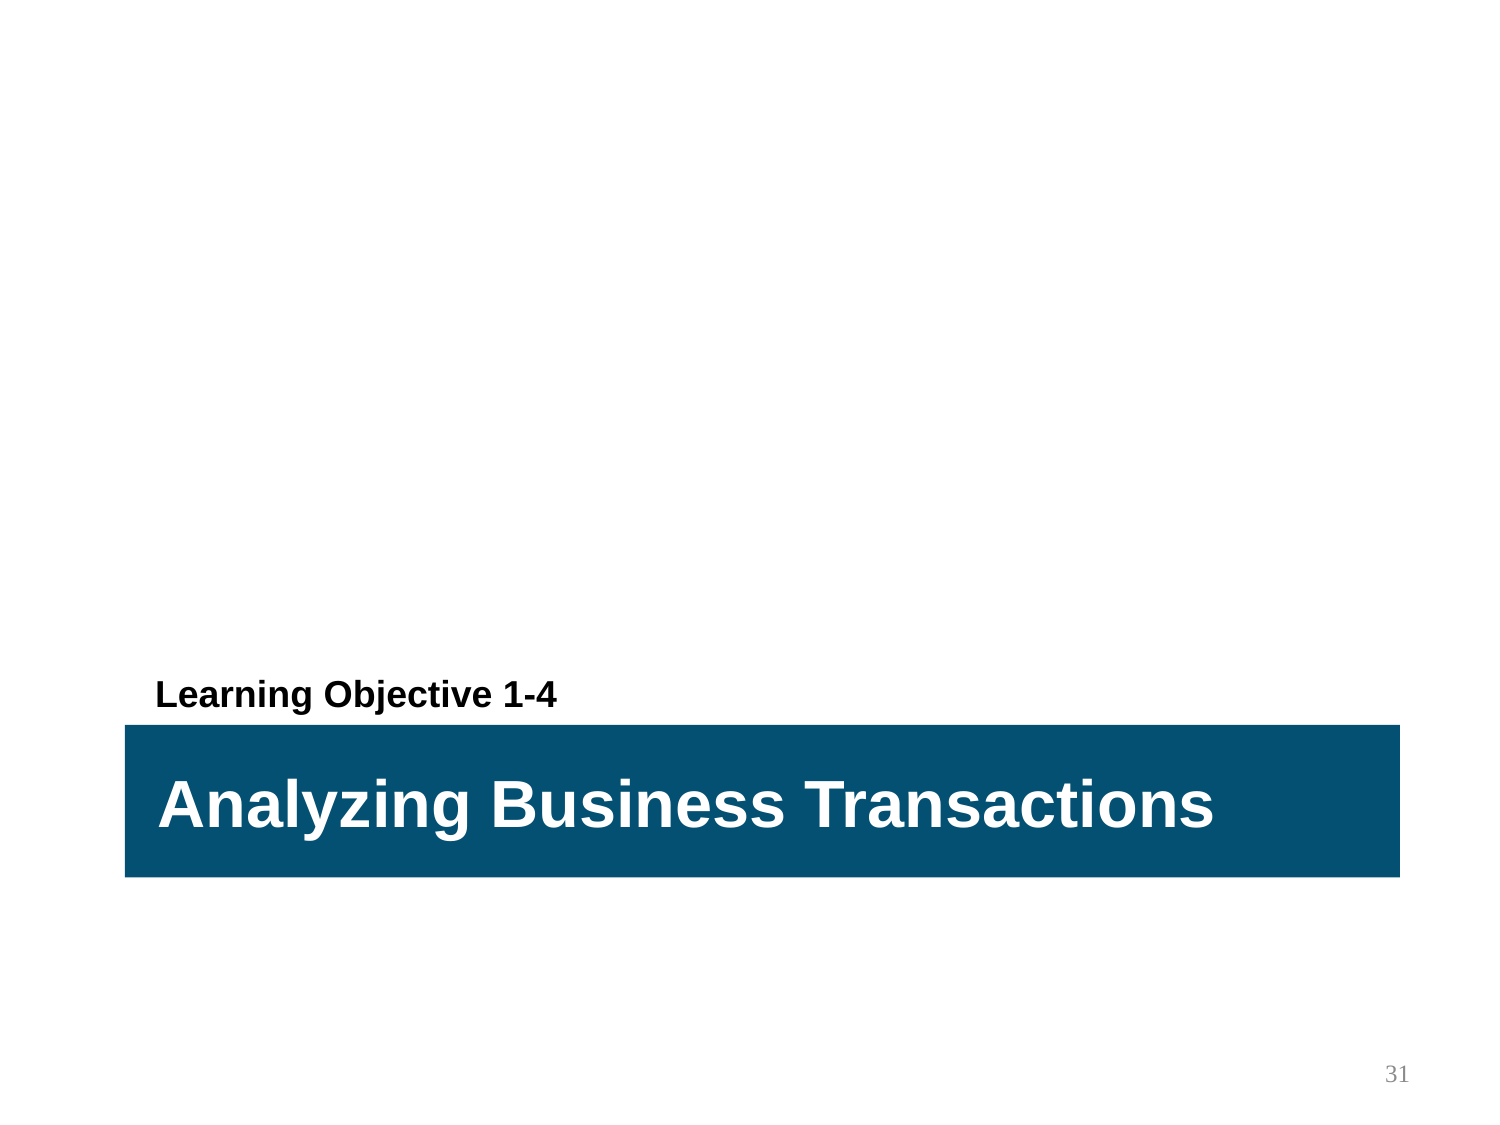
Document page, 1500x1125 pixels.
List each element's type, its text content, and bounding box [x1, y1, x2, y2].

list Learning Objective 1-4 [124, 636, 1394, 724]
text_box Analyzing Business Transactions [124, 724, 1400, 878]
slide_number 31 [1074, 1042, 1425, 1103]
